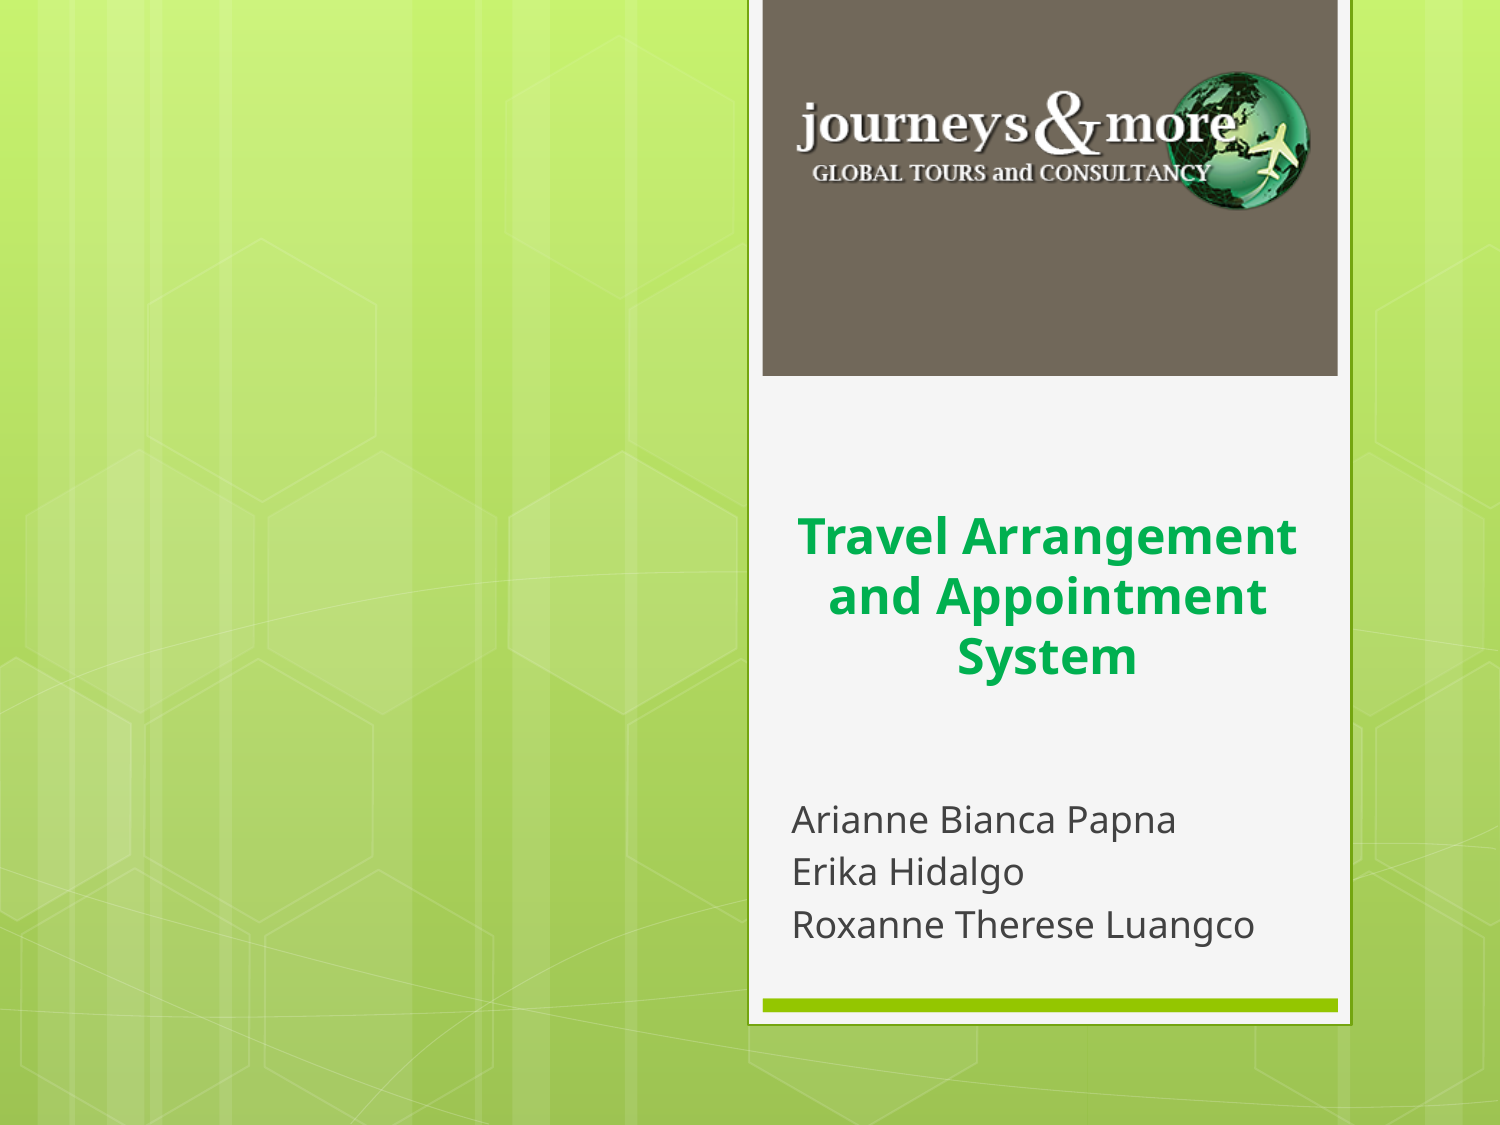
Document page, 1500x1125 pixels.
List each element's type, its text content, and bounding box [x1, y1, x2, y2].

picture [787, 68, 1319, 213]
title Travel Arrangement and Appointment System [776, 468, 1320, 693]
subtitle Arianne Bianca Papna Erika Hidalgo Roxanne Therese Luangco [776, 788, 1320, 995]
